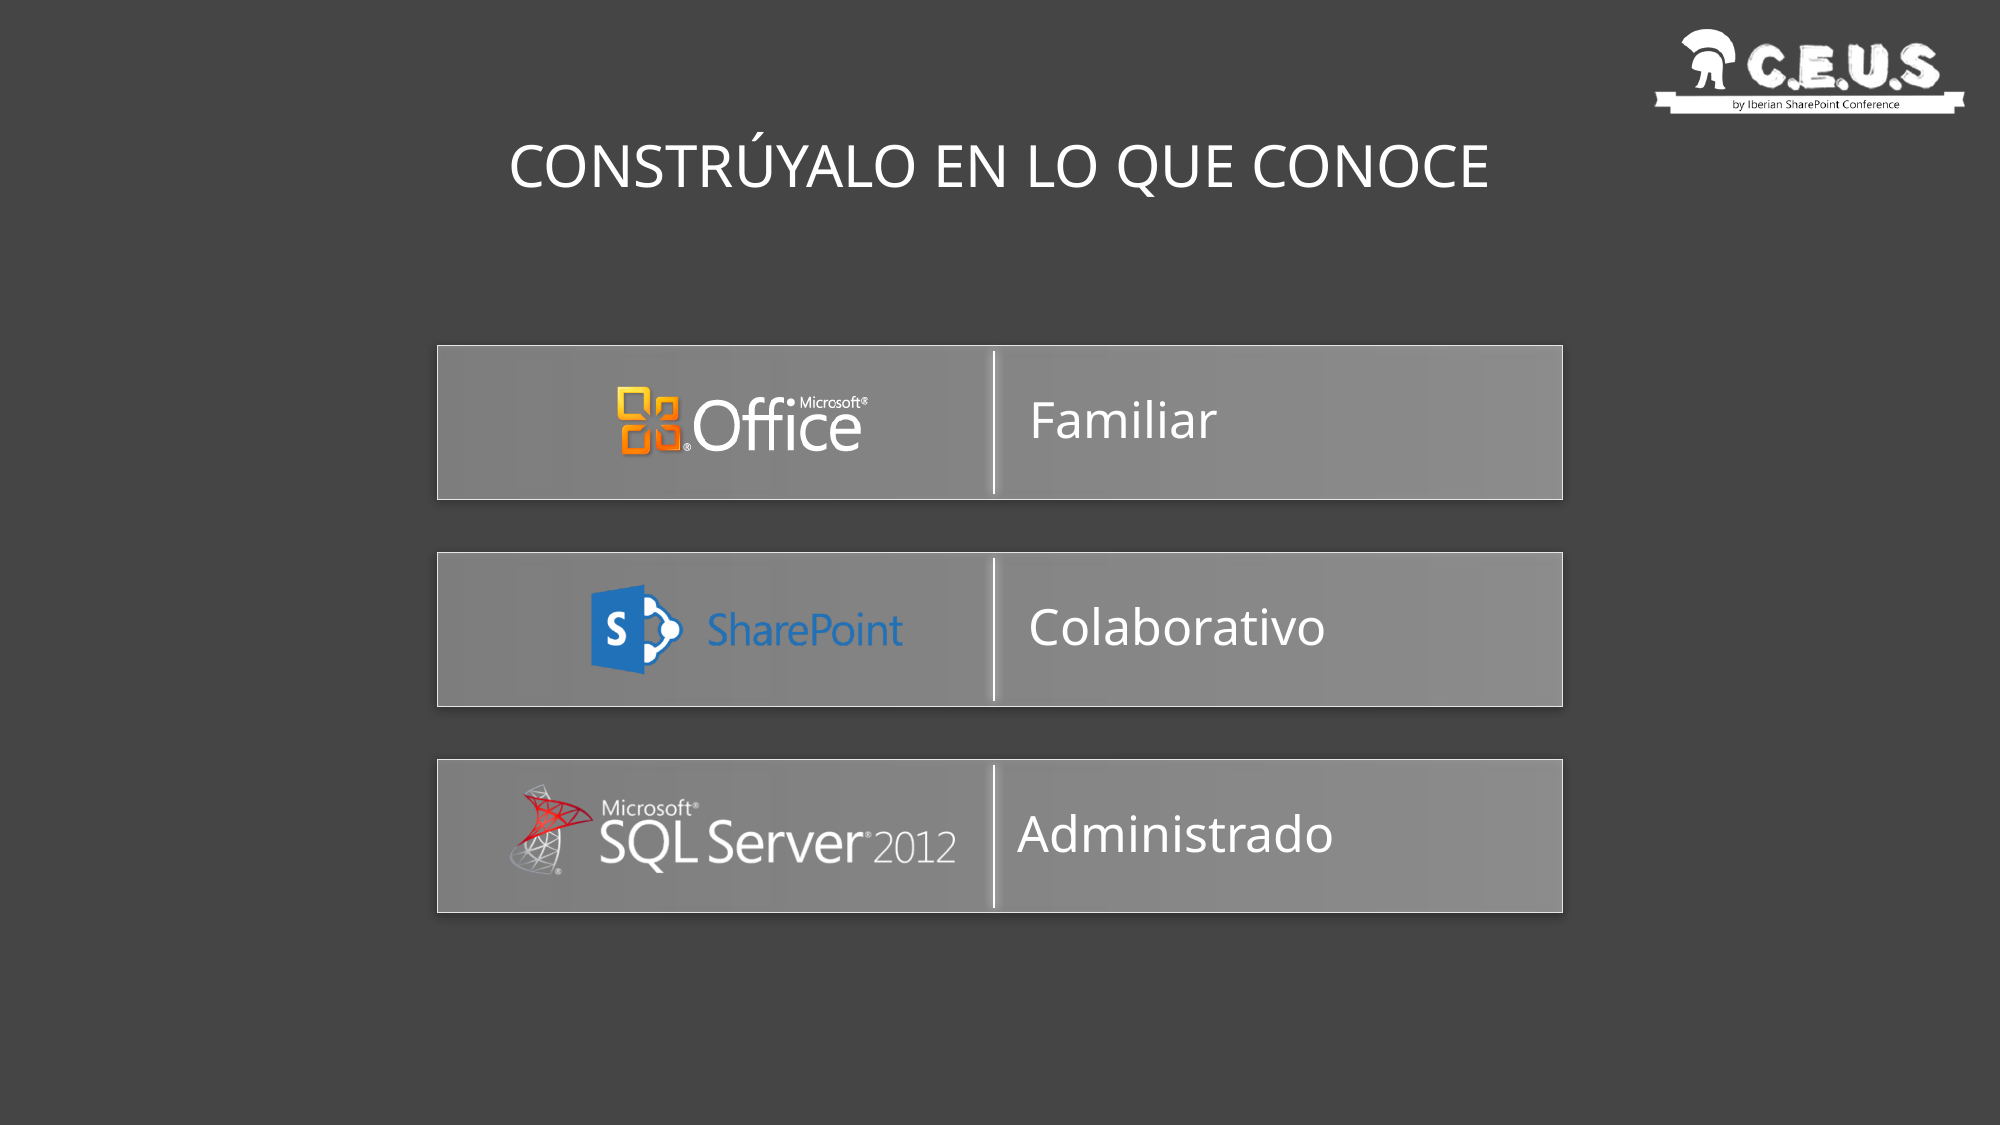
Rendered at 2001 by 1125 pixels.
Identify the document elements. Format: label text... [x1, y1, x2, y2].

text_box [437, 552, 1563, 706]
picture [1644, 17, 1972, 127]
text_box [437, 345, 1563, 500]
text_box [437, 759, 1563, 913]
text_box CONSTRÚYALO EN LO QUE CONOCE [137, 59, 1863, 278]
